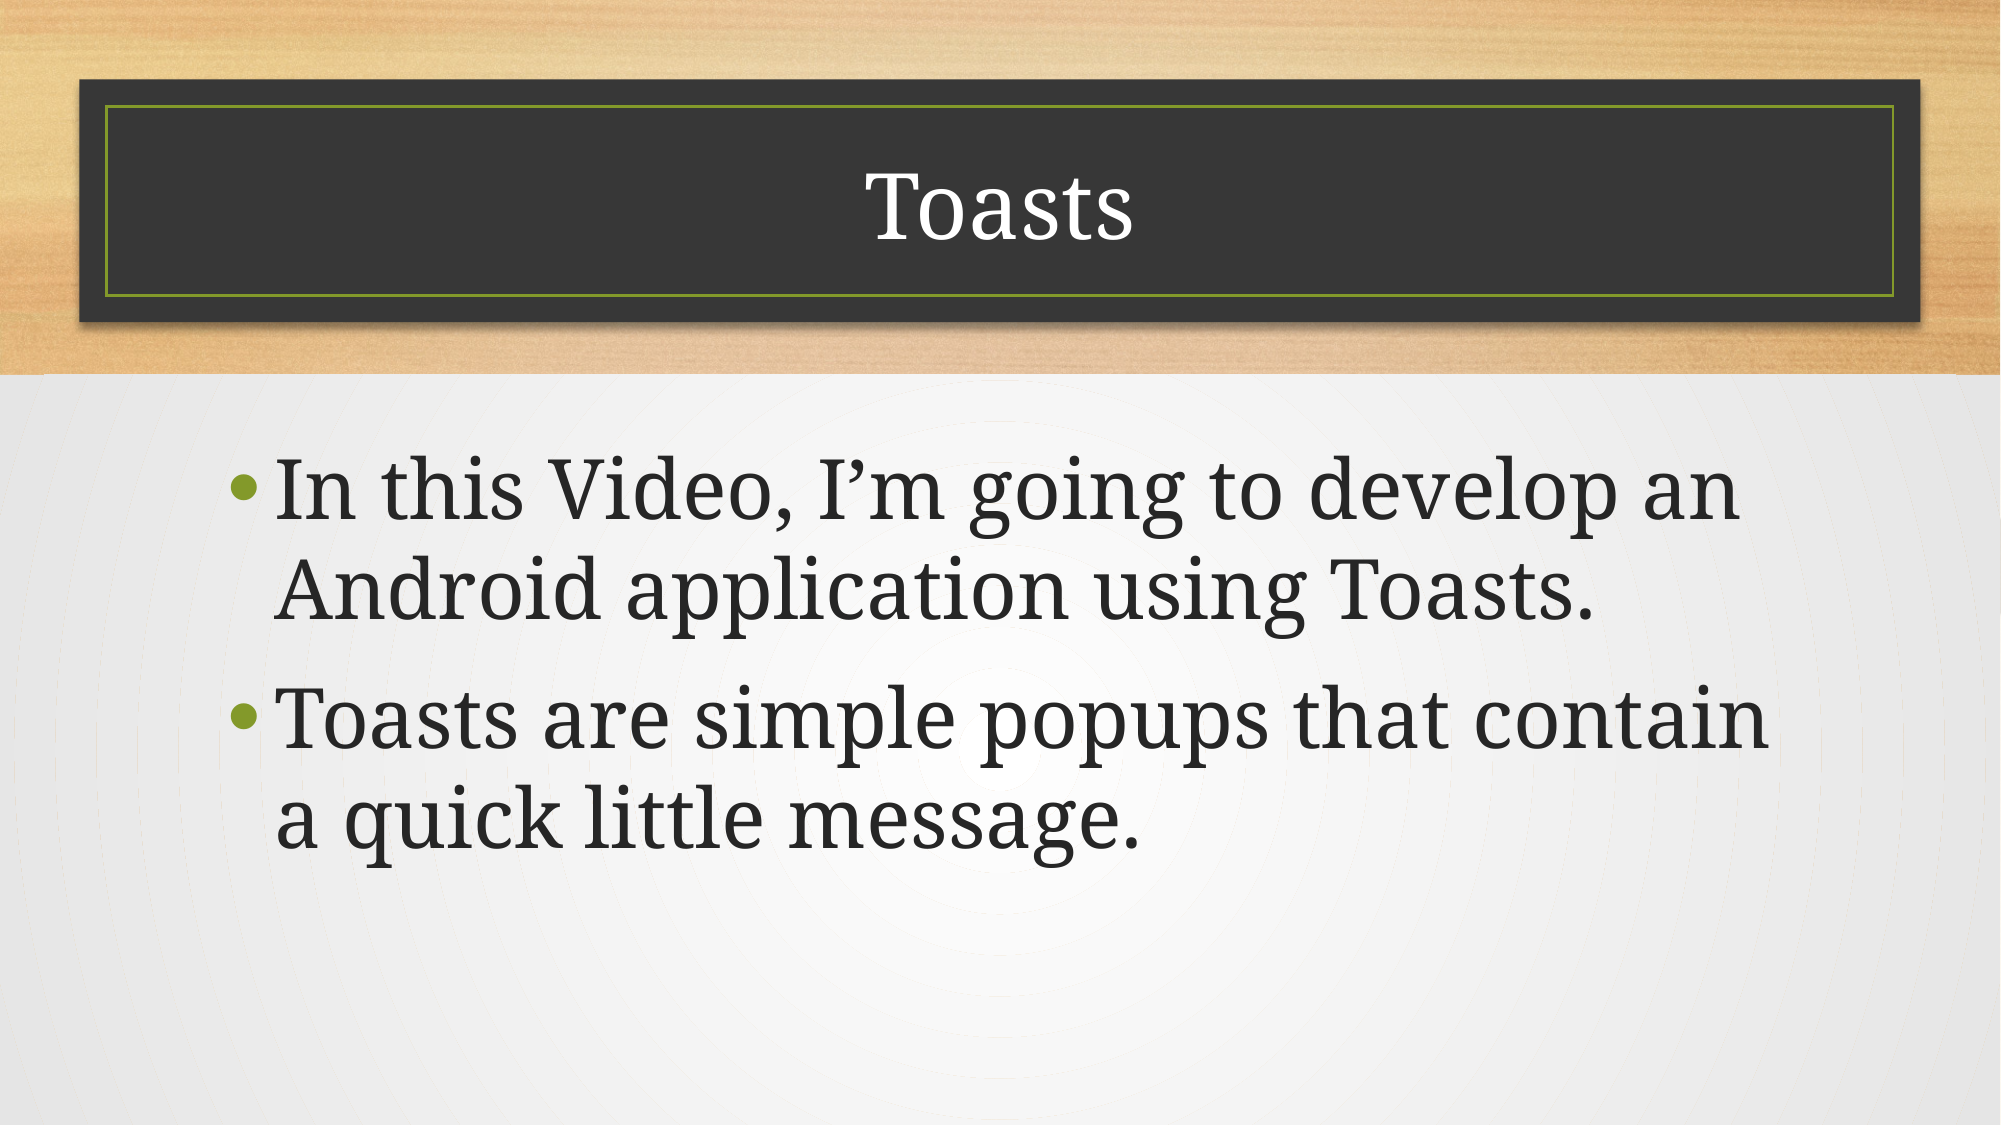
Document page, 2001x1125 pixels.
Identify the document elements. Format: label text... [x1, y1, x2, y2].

text_box [106, 106, 1894, 296]
title Toasts [131, 130, 1869, 275]
text_box [0, 374, 2000, 1125]
text_box [0, 0, 2000, 374]
list In this Video, I’m going to develop an Android application using Toasts. Toasts are simple popups that contain a quick little message. [212, 428, 1788, 964]
text_box [78, 78, 1922, 323]
